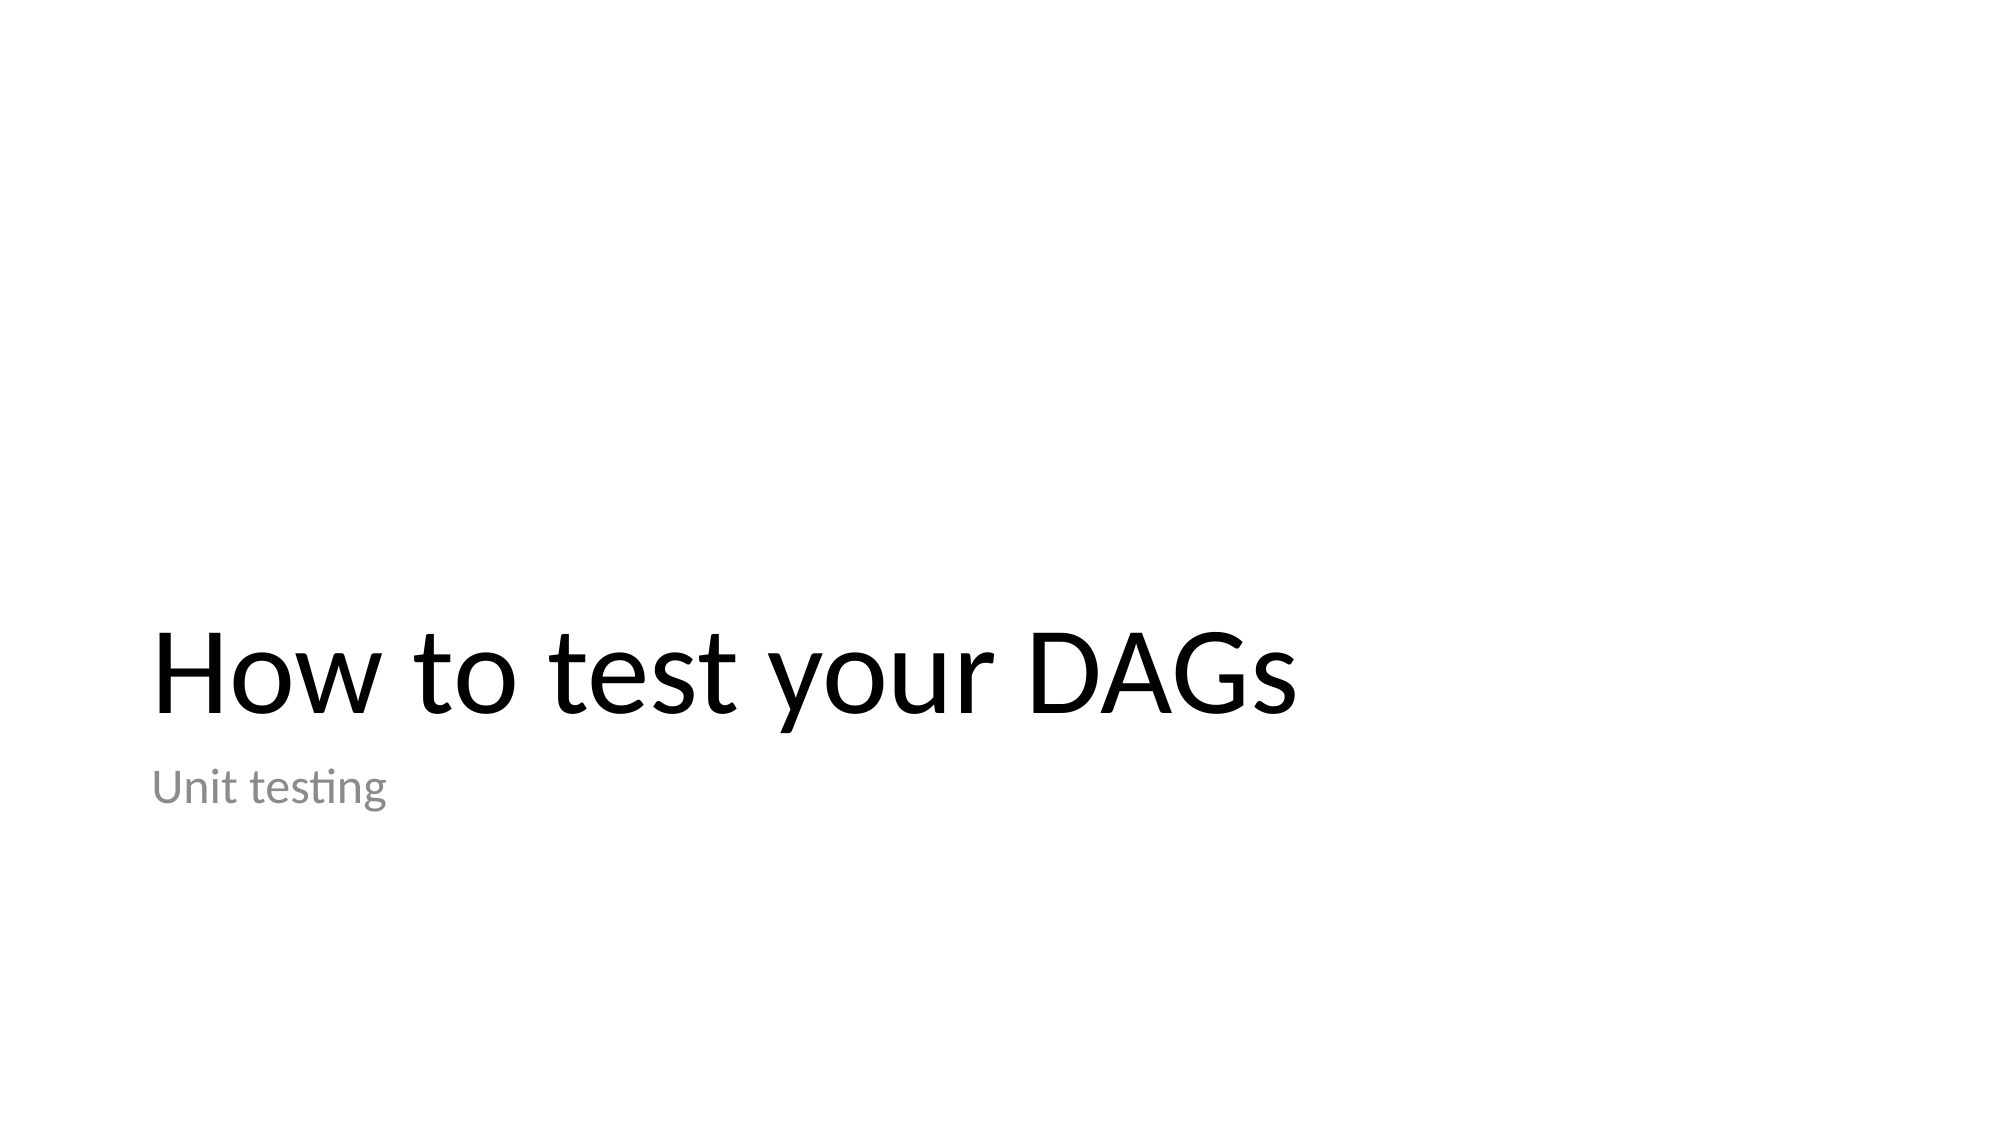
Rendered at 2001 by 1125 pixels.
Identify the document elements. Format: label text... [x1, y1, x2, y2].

title How to test your DAGs [136, 280, 1862, 749]
list Unit testing [136, 752, 1862, 999]
